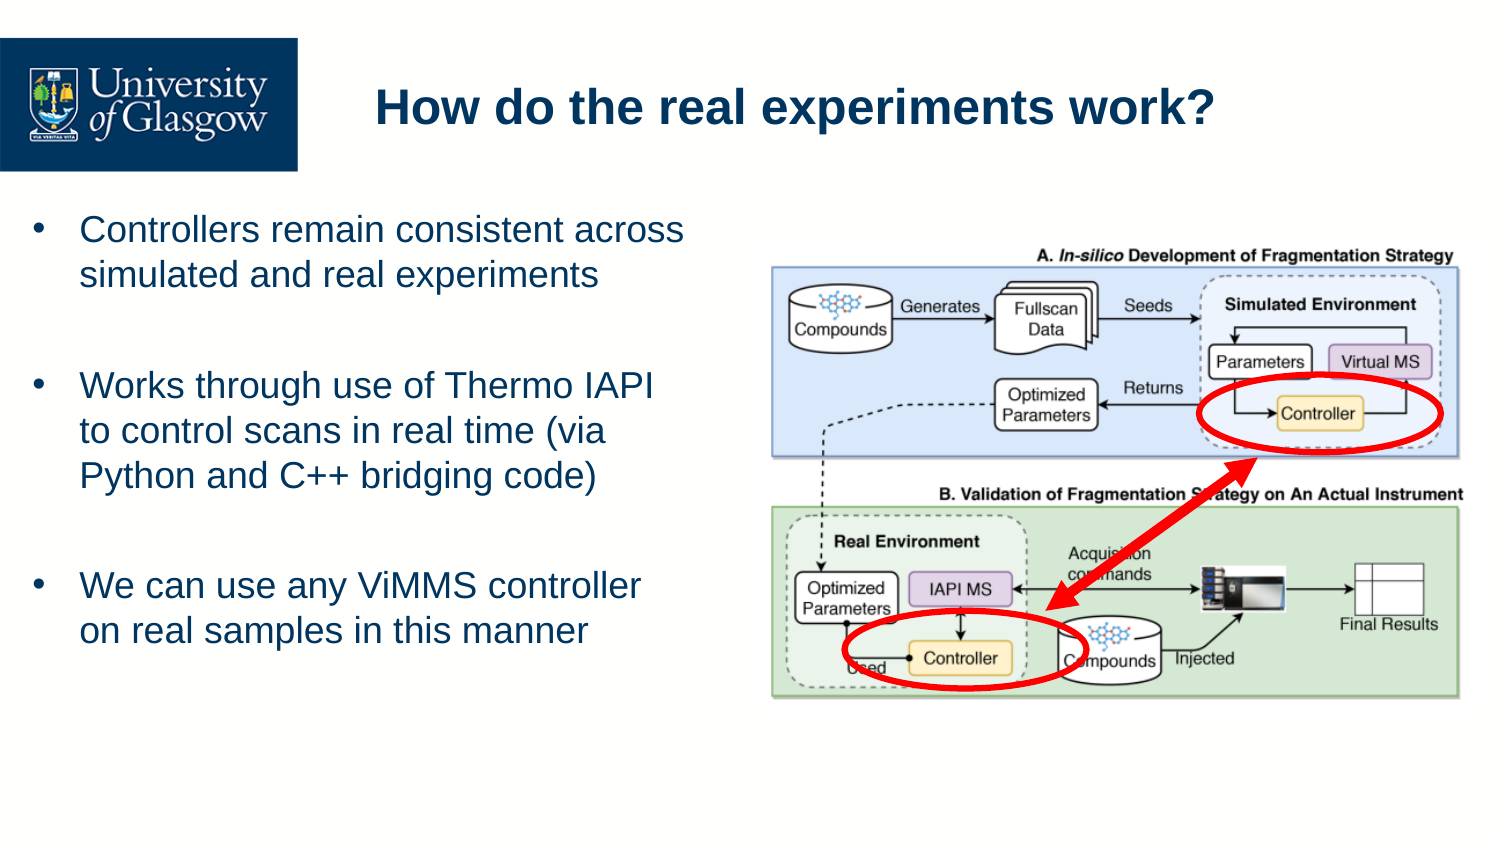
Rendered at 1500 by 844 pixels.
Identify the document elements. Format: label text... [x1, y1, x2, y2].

text_box Controllers remain consistent across simulated and real experiments Works through use of Thermo IAPI to control scans in real time (via Python and C++ bridging code) We can use any ViMMS controller on real samples in this manner [17, 197, 703, 659]
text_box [1045, 456, 1259, 612]
picture [0, 0, 1500, 178]
picture [754, 237, 1483, 712]
